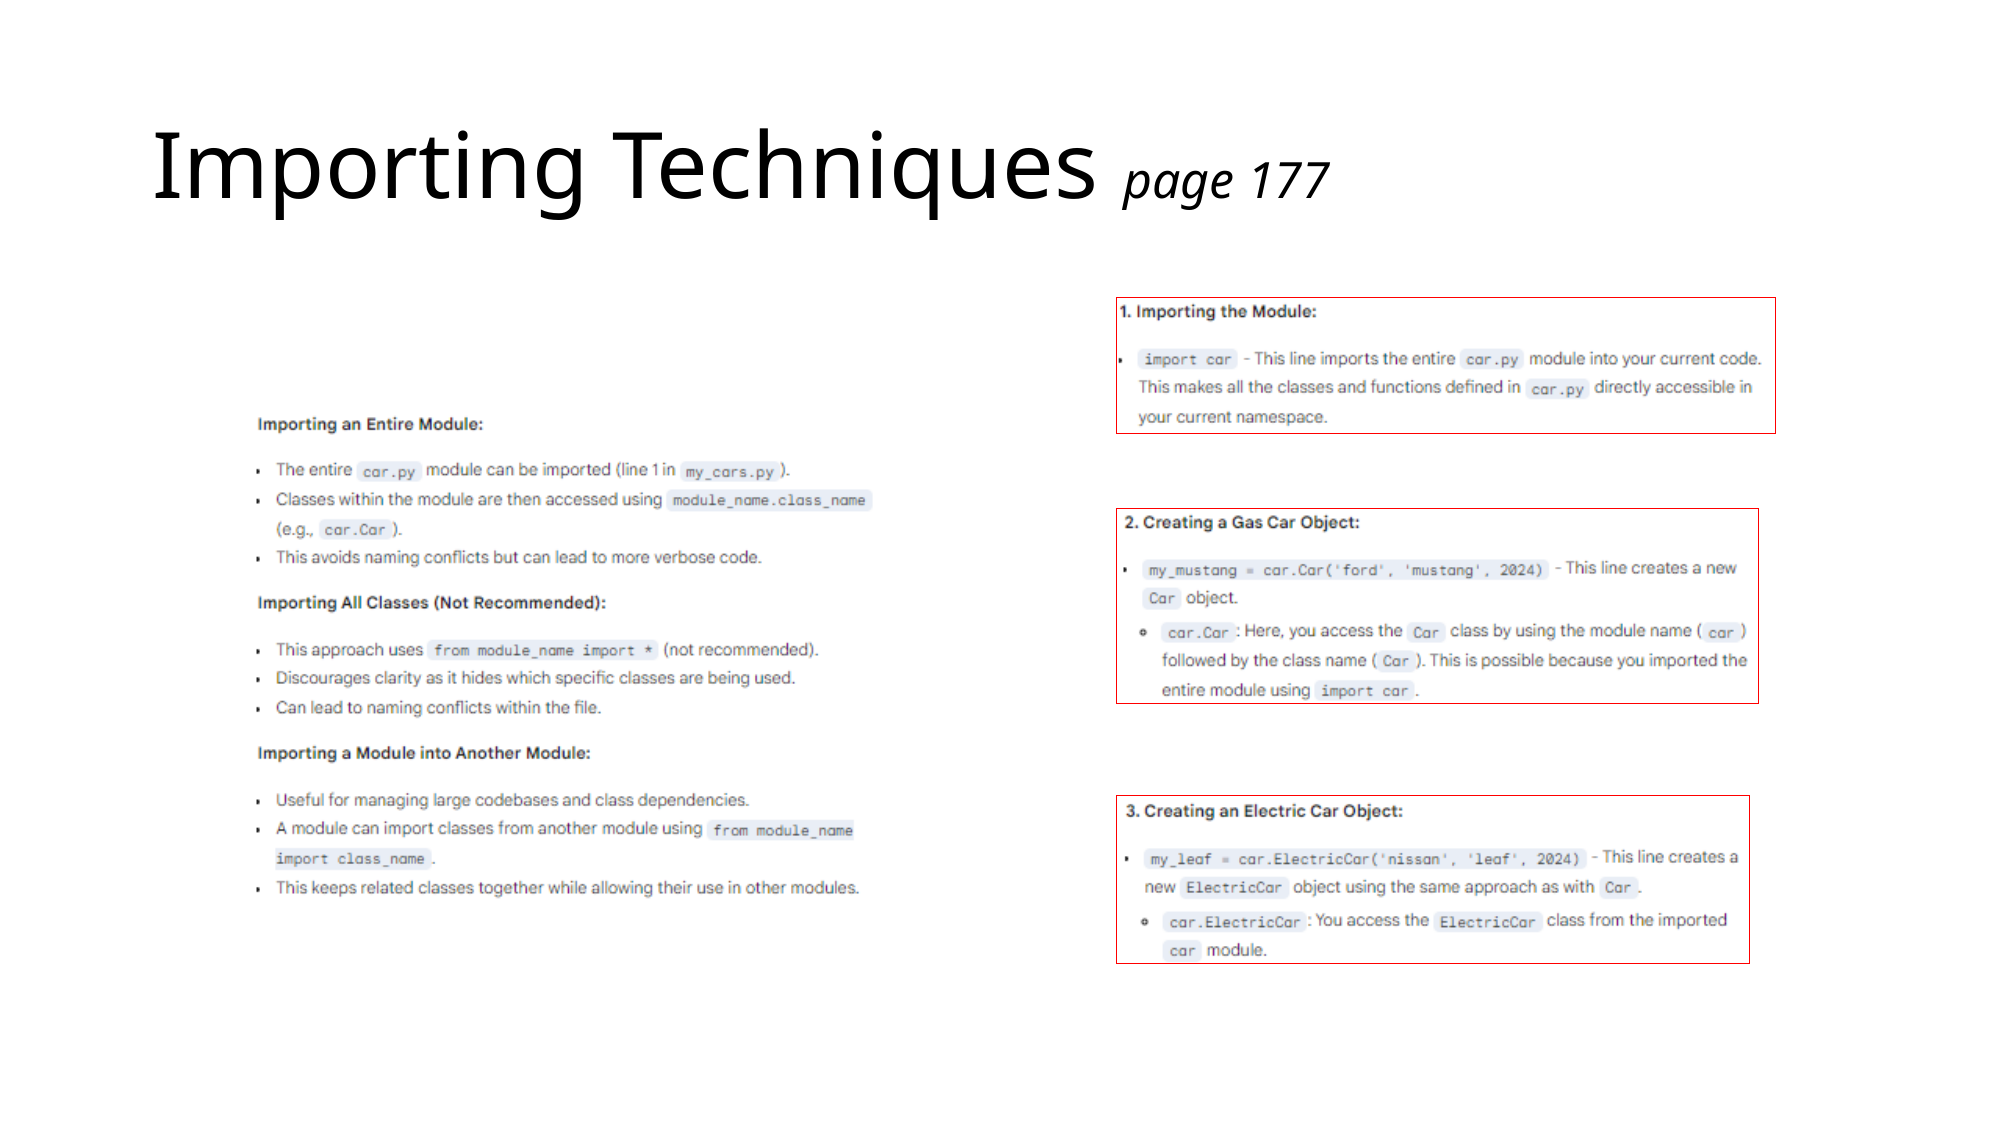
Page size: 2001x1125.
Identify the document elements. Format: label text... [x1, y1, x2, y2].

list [249, 402, 876, 911]
picture [1116, 297, 1776, 434]
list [1116, 508, 1759, 705]
title Importing Techniques page 177 [137, 59, 1863, 278]
picture [1116, 795, 1750, 964]
